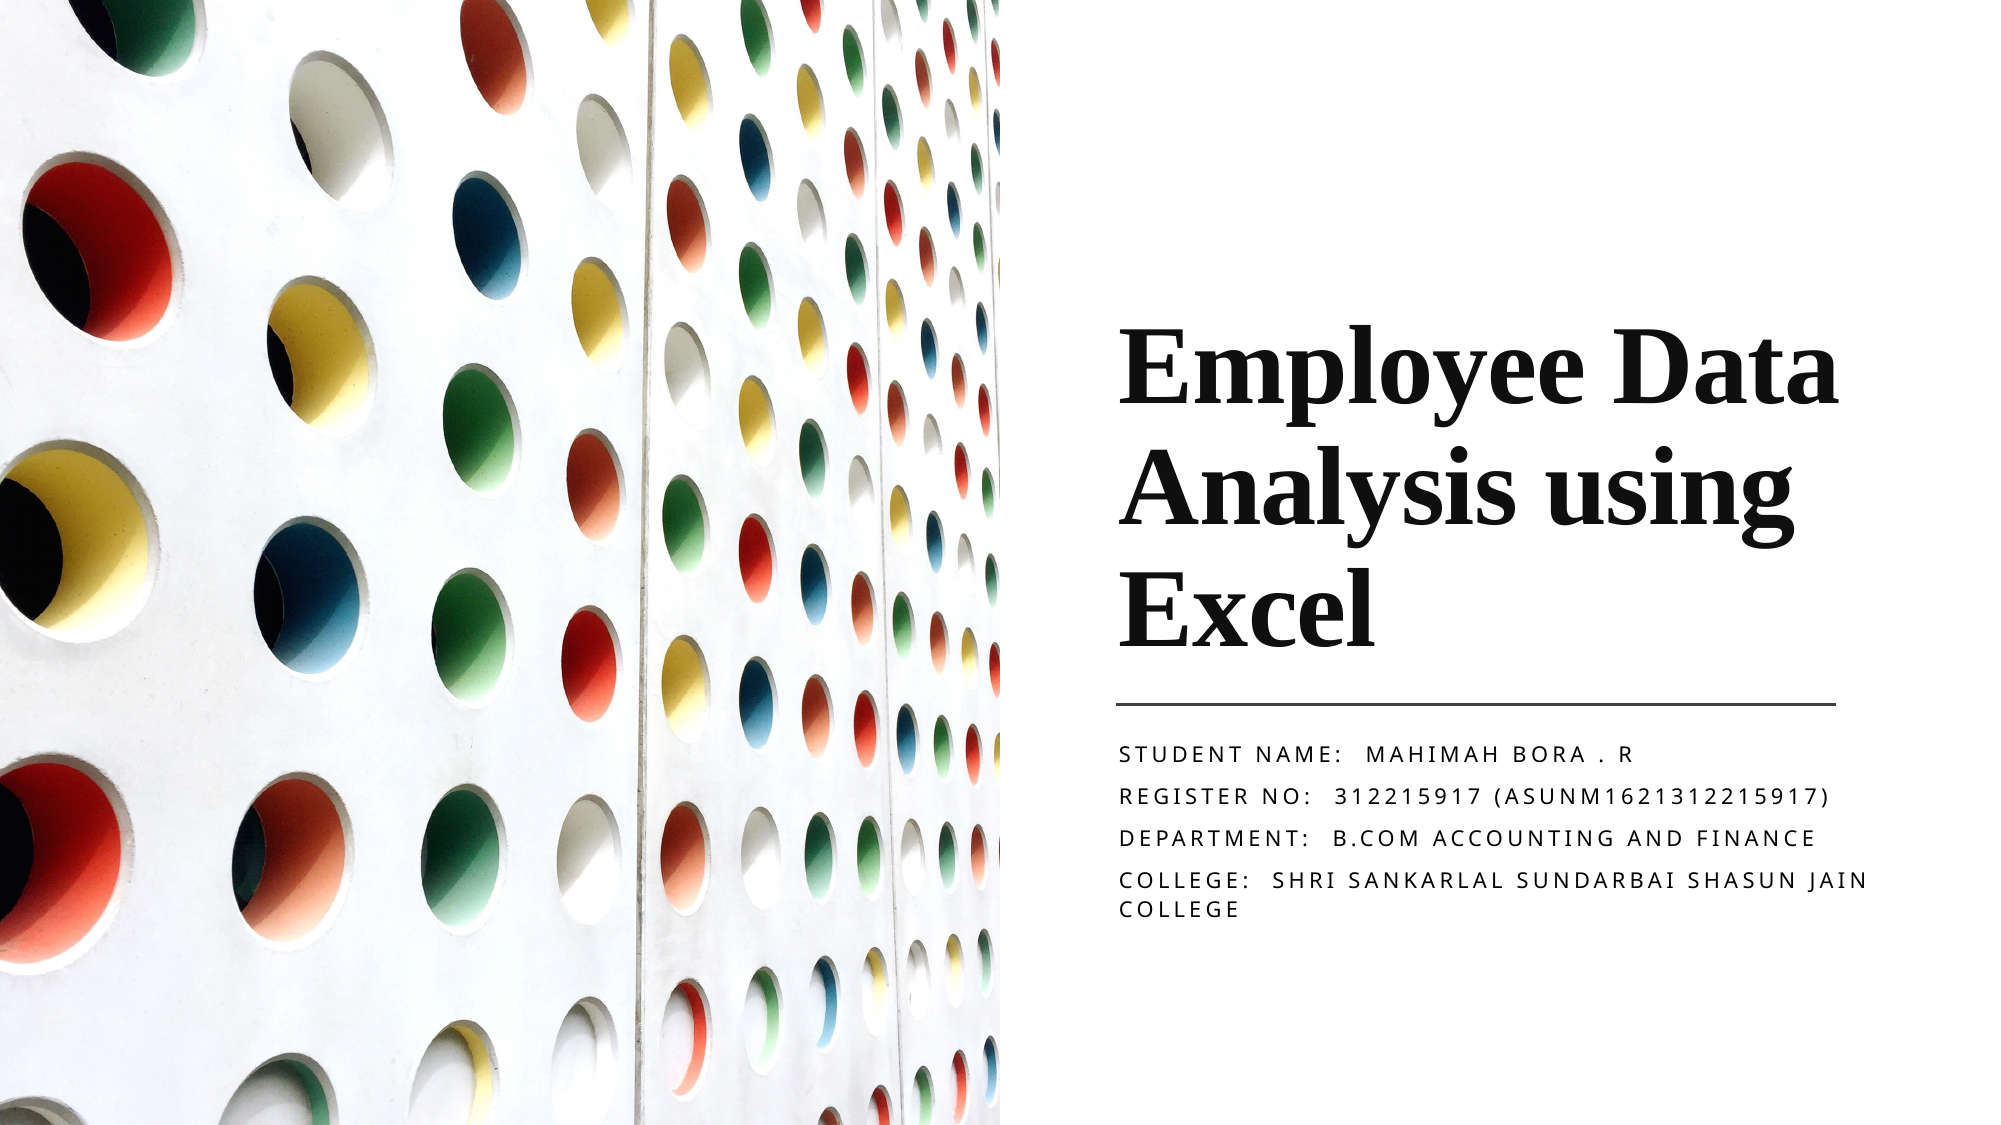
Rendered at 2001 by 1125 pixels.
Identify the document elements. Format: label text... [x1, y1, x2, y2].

title Employee Data Analysis using Excel [1103, 104, 1894, 679]
picture [0, 0, 1001, 1125]
subtitle STUDENT NAME: mahimah bora . r REGISTER NO: 312215917 (asunm1621312215917) DEPARTMENT: B.com accounting and finance COLLEGE: Shri sankarlal sundarbai shasun jain college [1103, 730, 1897, 935]
text_box [1006, 0, 2000, 1125]
